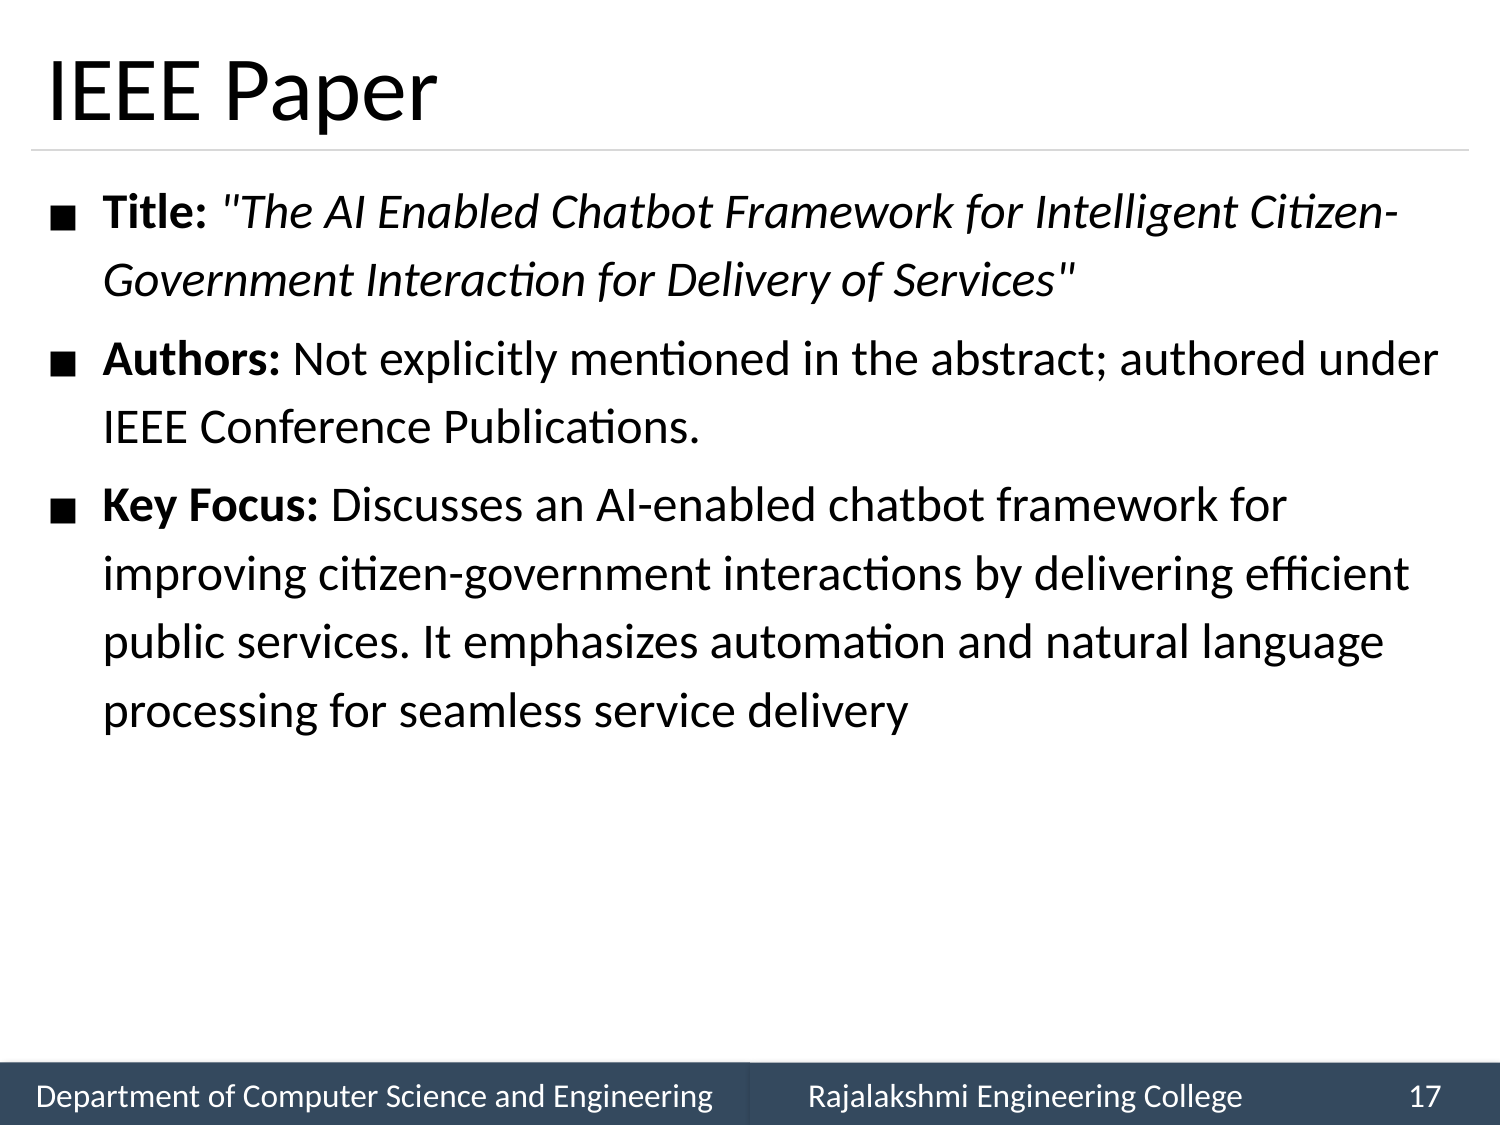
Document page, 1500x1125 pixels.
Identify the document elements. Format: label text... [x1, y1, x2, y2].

title IEEE Paper [31, 17, 1469, 150]
list Title: "The AI Enabled Chatbot Framework for Intelligent Citizen-Government Interaction for Delivery of Services" Authors: Not explicitly mentioned in the abstract; authored under IEEE Conference Publications. Key Focus: Discusses an AI-enabled chatbot framework for improving citizen-government interactions by delivering efficient public services. It emphasizes automation and natural language processing for seamless service delivery [31, 162, 1469, 1038]
